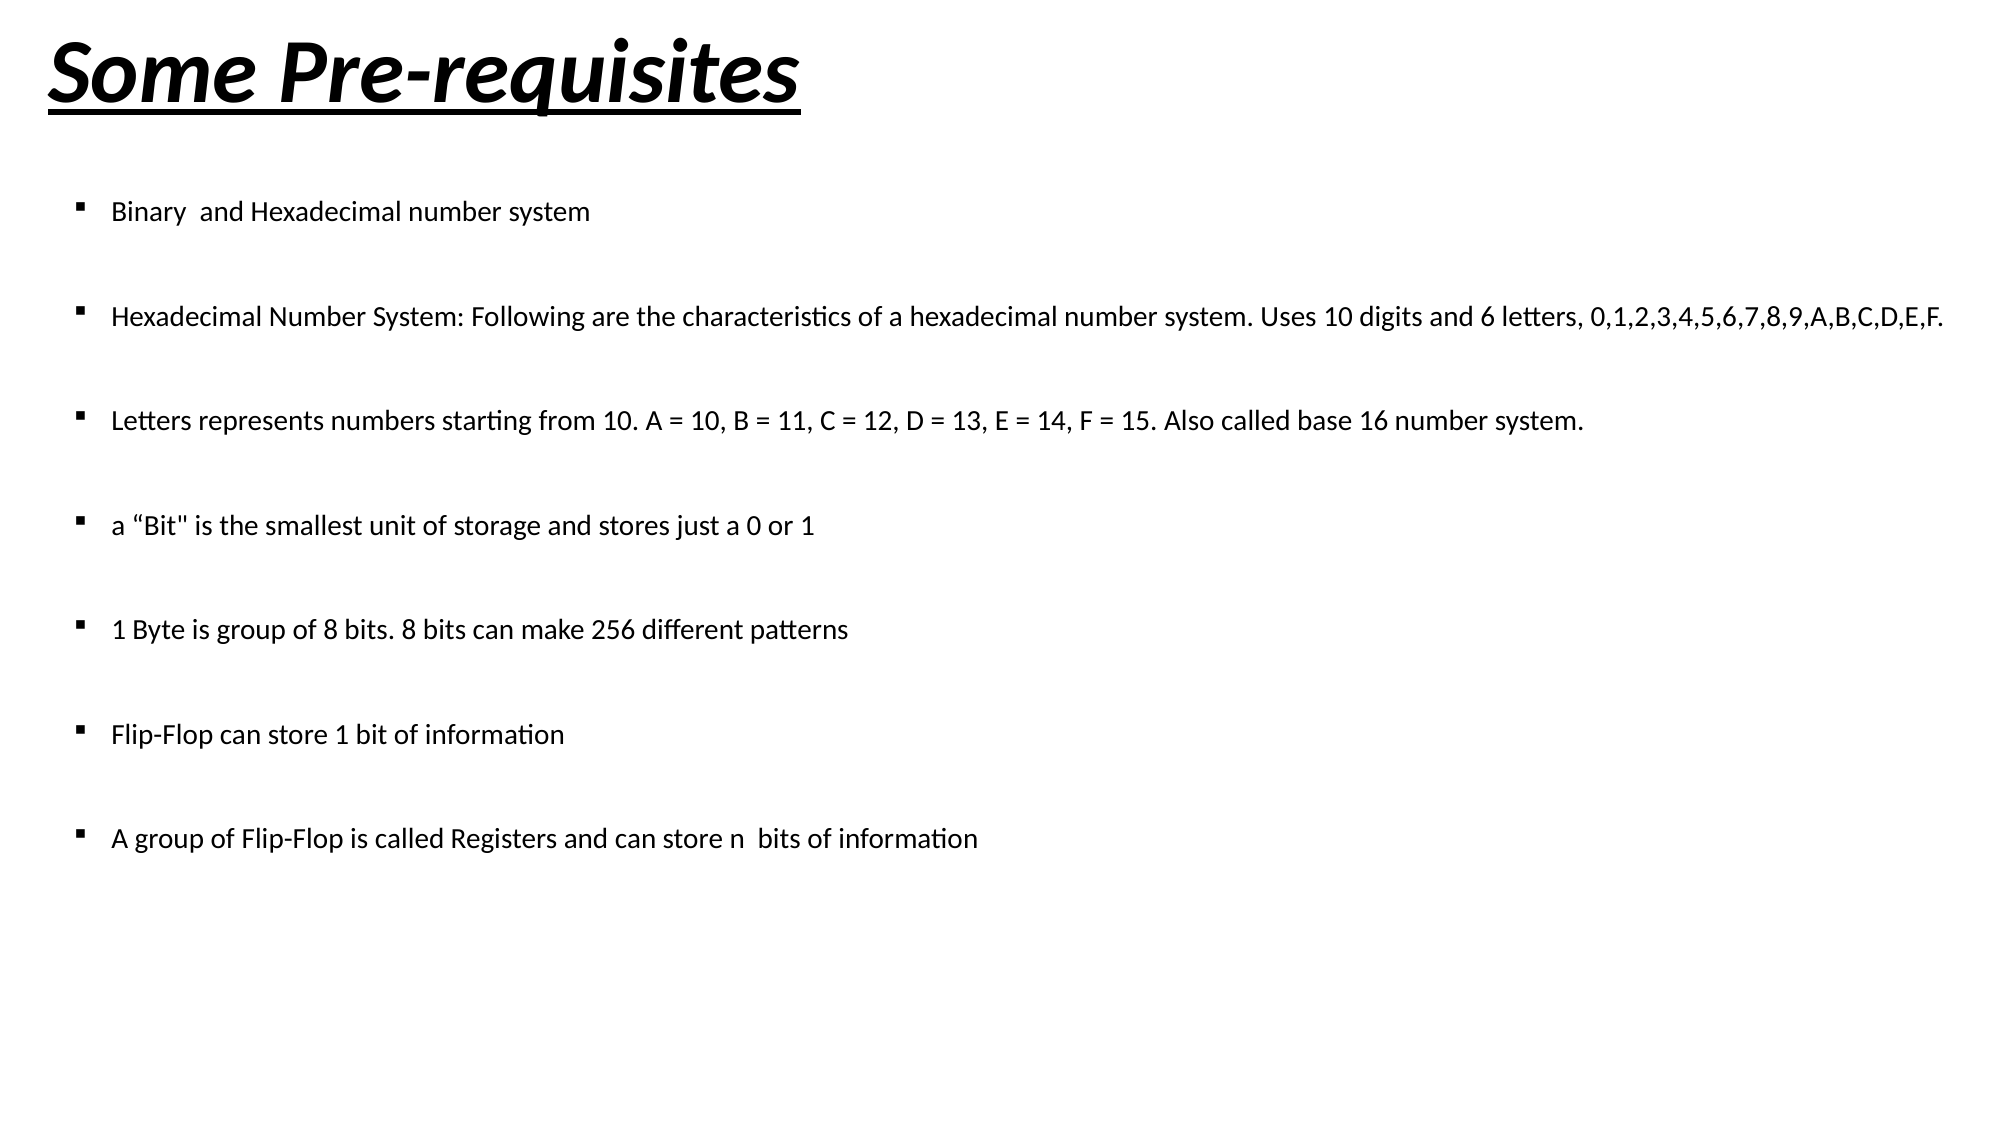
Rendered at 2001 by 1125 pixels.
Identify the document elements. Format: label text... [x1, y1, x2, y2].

title Some Pre-requisites [33, 0, 1759, 147]
list Binary and Hexadecimal number system Hexadecimal Number System: Following are the characteristics of a hexadecimal number system. Uses 10 digits and 6 letters, 0,1,2,3,4,5,6,7,8,9,A,B,C,D,E,F. Letters represents numbers starting from 10. A = 10, B = 11, C = 12, D = 13, E = 14, F = 15. Also called base 16 number system. a “Bit" is the smallest unit of storage and stores just a 0 or 1 1 Byte is group of 8 bits. 8 bits can make 256 different patterns Flip-Flop can store 1 bit of information A group of Flip-Flop is called Registers and can store n bits of information [58, 133, 1967, 1031]
